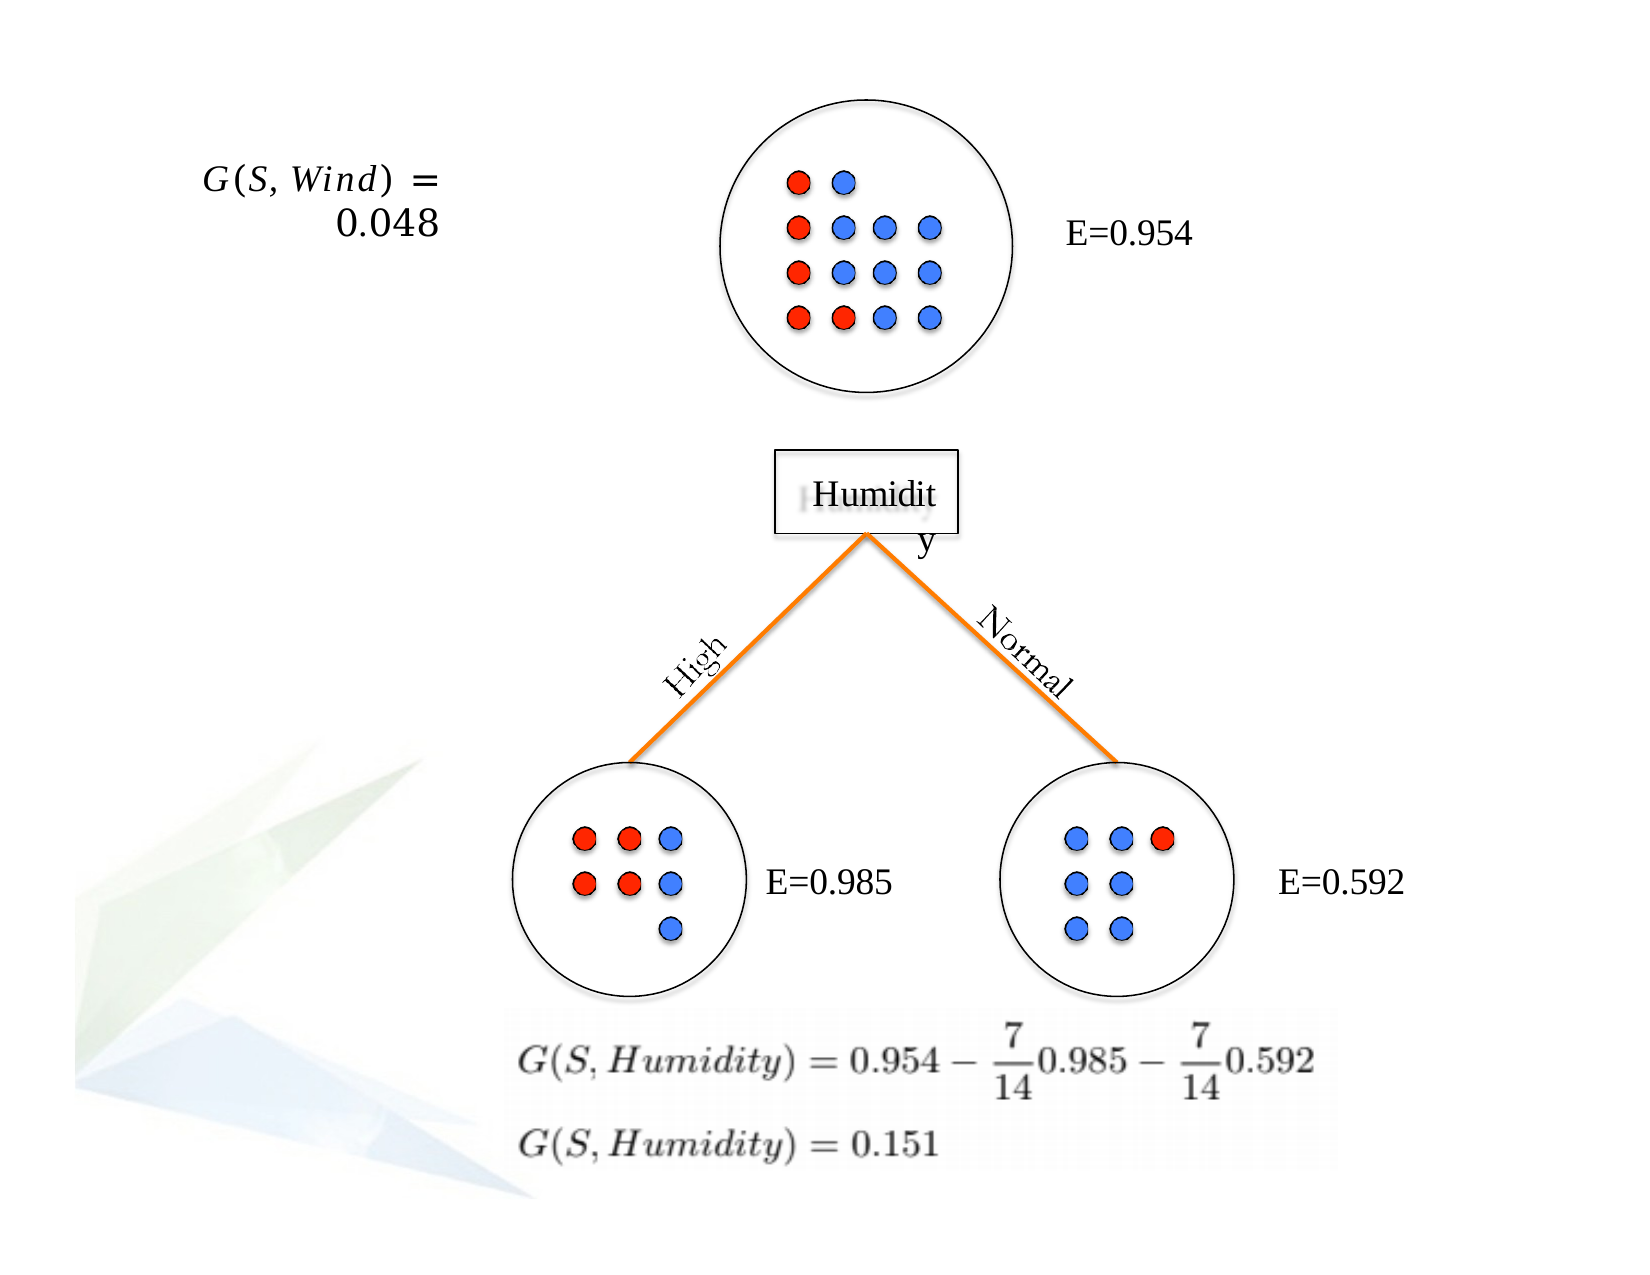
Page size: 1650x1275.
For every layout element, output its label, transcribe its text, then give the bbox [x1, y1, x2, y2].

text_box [564, 821, 1183, 952]
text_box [711, 95, 1021, 405]
text_box E=0.954 [1062, 205, 1195, 253]
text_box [766, 444, 968, 526]
text_box E=0.592 [1275, 855, 1408, 903]
text_box G(S, Wind) = 0.048 [109, 151, 443, 244]
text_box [504, 527, 1243, 1007]
picture [74, 735, 1338, 1200]
